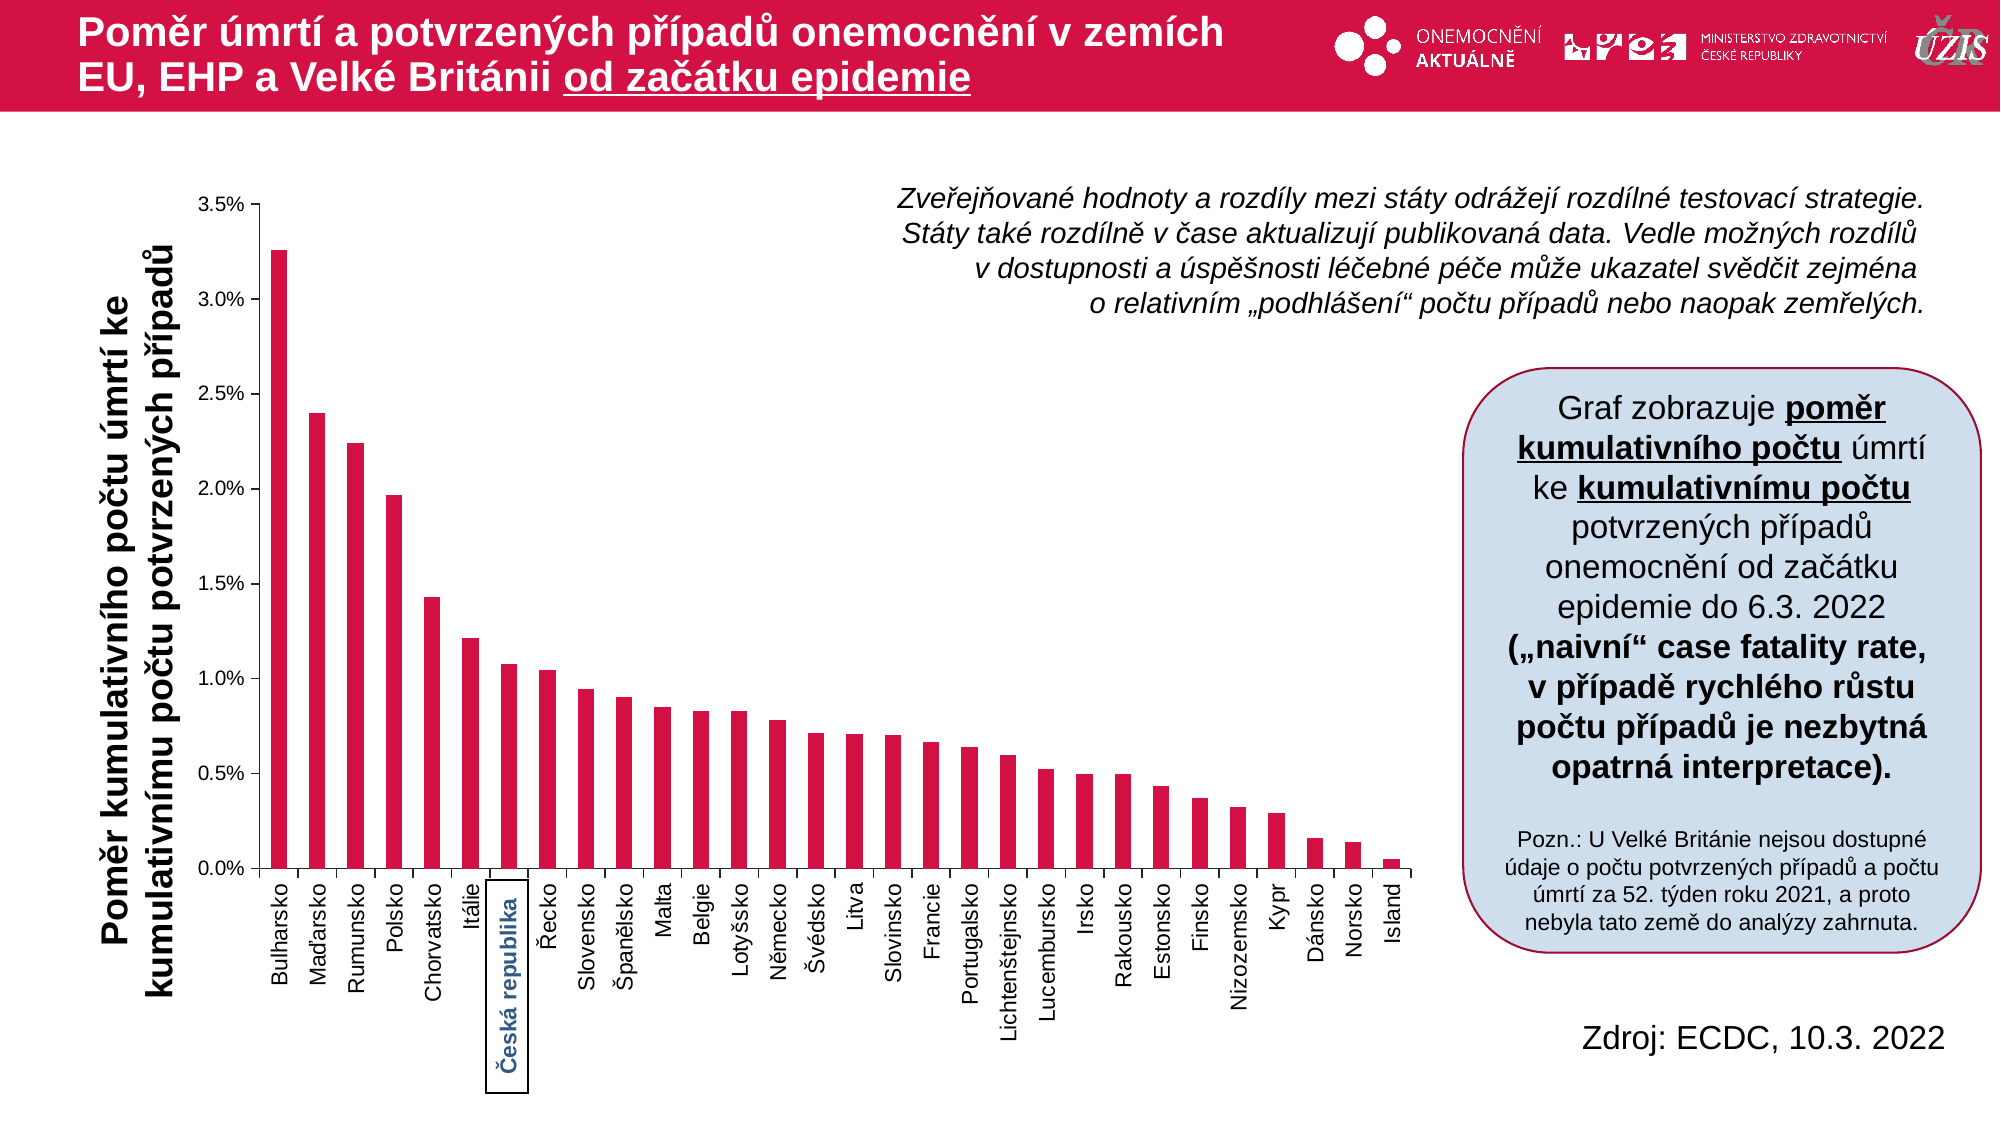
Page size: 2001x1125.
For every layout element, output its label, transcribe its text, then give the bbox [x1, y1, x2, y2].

text_box Graf zobrazuje poměr kumulativního počtu úmrtí ke kumulativnímu počtu potvrzených případů onemocnění od začátku epidemie do 6.3. 2022 („naivní“ case fatality rate, v případě rychlého růstu počtu případů je nezbytná opatrná interpretace). Pozn.: U Velké Británie nejsou dostupné údaje o počtu potvrzených případů a počtu úmrtí za 52. týden roku 2021, a proto nebyla tato země do analýzy zahrnuta. [1462, 367, 1982, 954]
title Poměr úmrtí a potvrzených případů onemocnění v zemích EU, EHP a Velké Británii od začátku epidemie [62, 0, 1288, 111]
chart [173, 161, 1434, 1055]
text_box Česká republika [485, 1055, 529, 1094]
text_box Zveřejňované hodnoty a rozdíly mezi státy odrážejí rozdílné testovací strategie. Státy také rozdílně v čase aktualizují publikovaná data. Vedle možných rozdílů v dostupnosti a úspěšnosti léčebné péče může ukazatel svědčit zejména o relativním „podhlášení“ počtu případů nebo naopak zemřelých. [1434, 172, 1942, 327]
picture [1563, 31, 1888, 60]
text_box Poměr kumulativního počtu úmrtí ke kumulativnímu počtu potvrzených případů [82, 214, 173, 1028]
text_box Zdroj: ECDC, 10.3. 2022 [1567, 1008, 2000, 1064]
picture [1334, 16, 1542, 76]
picture [1915, 15, 1989, 66]
